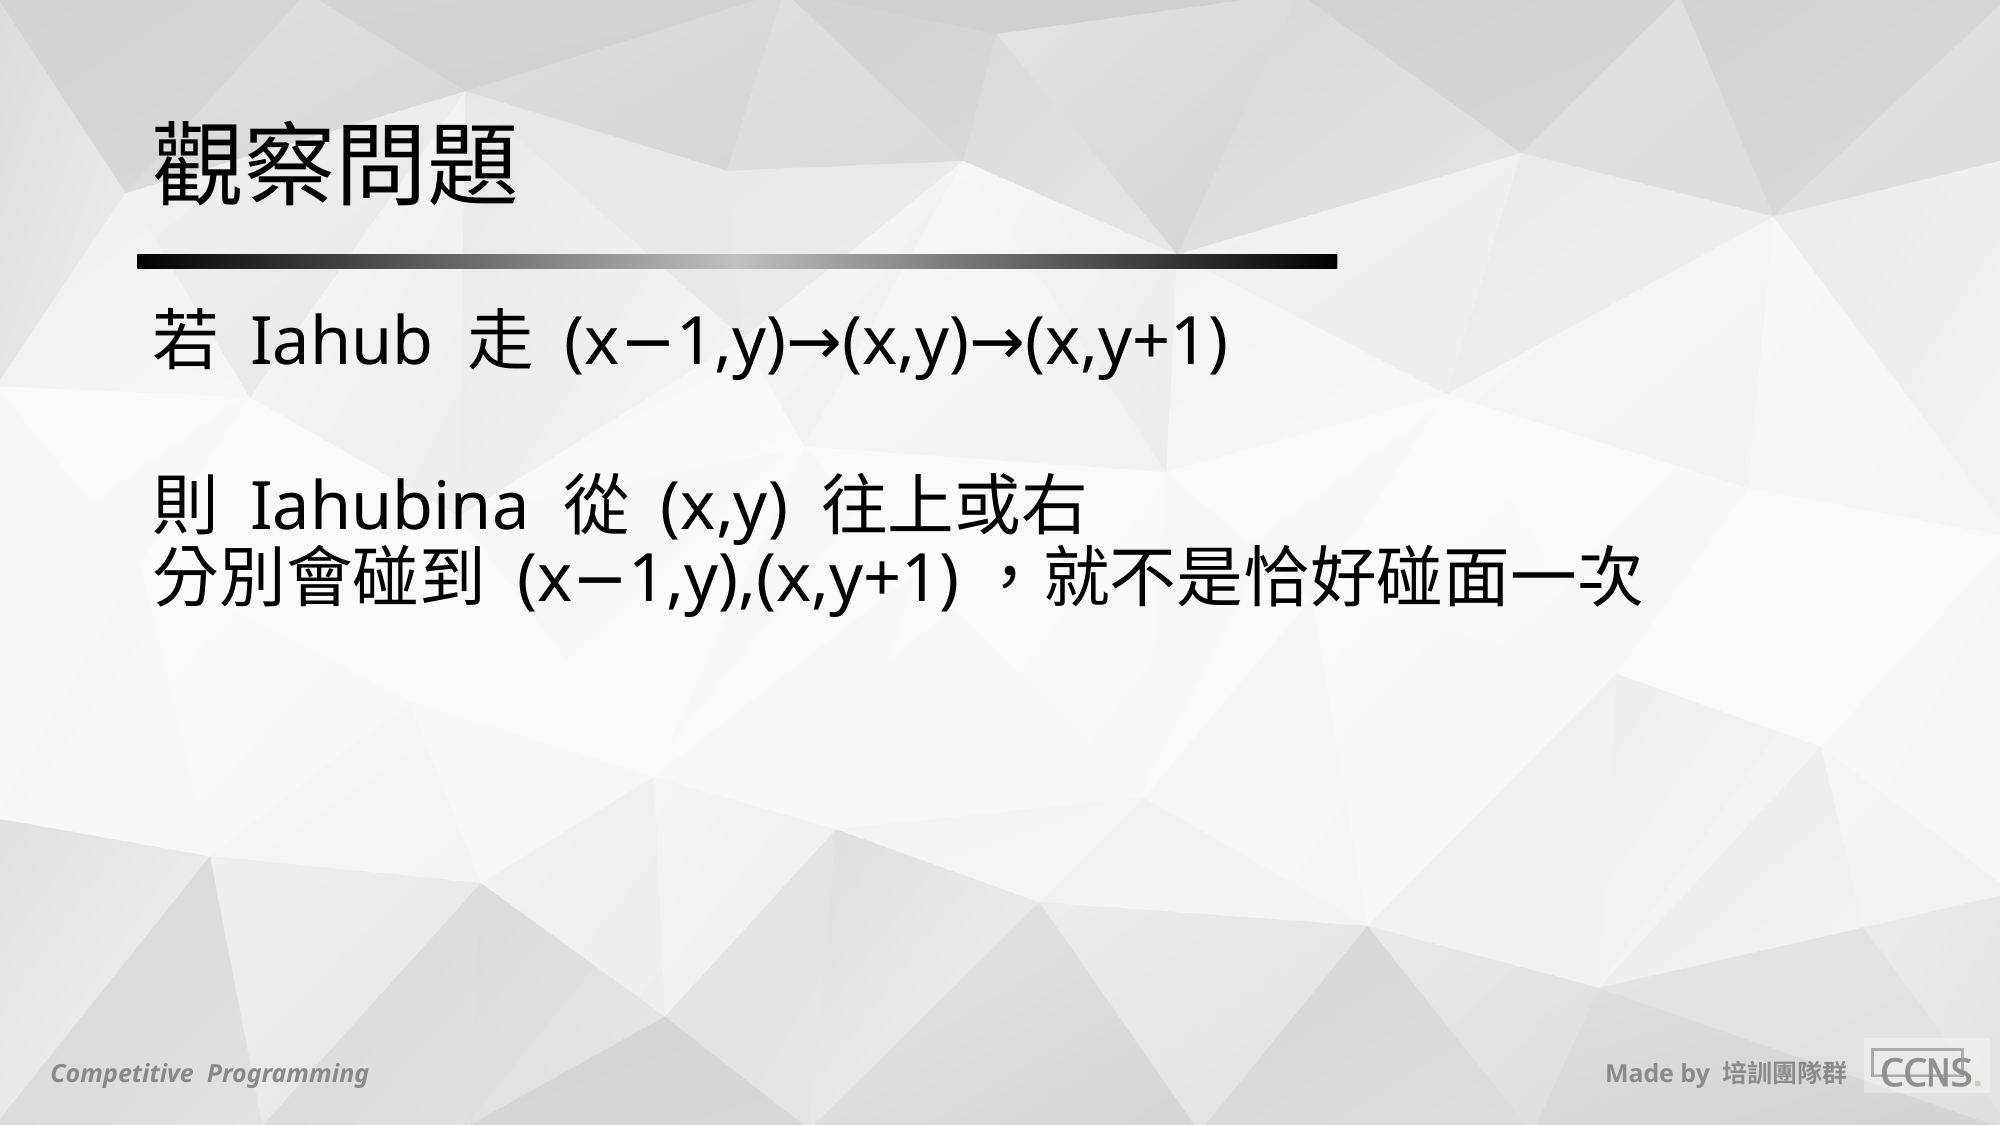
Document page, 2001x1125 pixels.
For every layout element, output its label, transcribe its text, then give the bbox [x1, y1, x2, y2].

picture [0, 0, 2000, 1125]
list 若 Iahub 走 (x−1,y)→(x,y)→(x,y+1) 則 Iahubina 從 (x,y) 往上或右 分別會碰到 (x−1,y),(x,y+1)，就不是恰好碰面一次 [137, 299, 1863, 1014]
title 觀察問題 [137, 59, 1863, 278]
